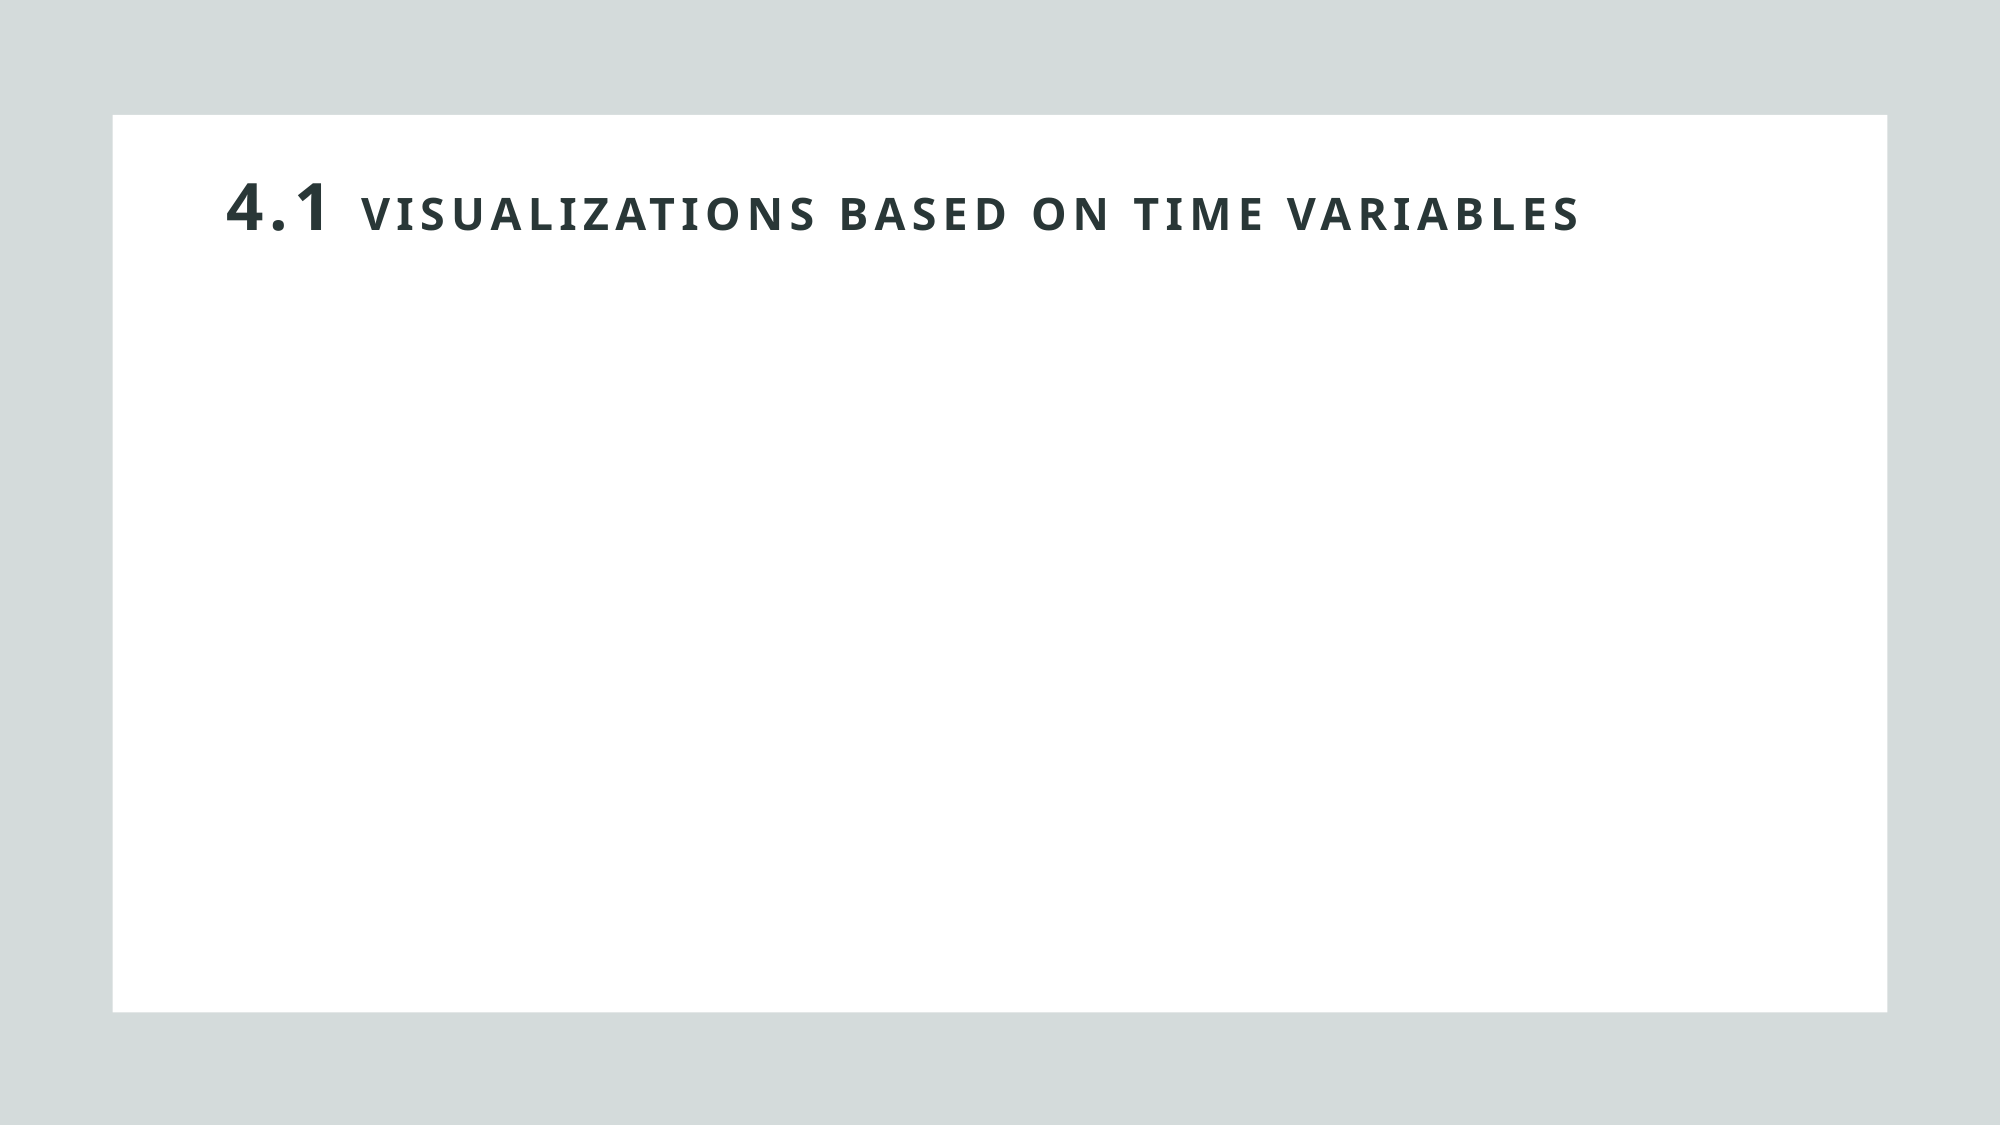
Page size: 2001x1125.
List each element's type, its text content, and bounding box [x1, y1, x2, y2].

text_box [111, 114, 1888, 1013]
title 4.1 Visualizations based on time variables [210, 119, 1596, 253]
text_box [0, 0, 2000, 1125]
